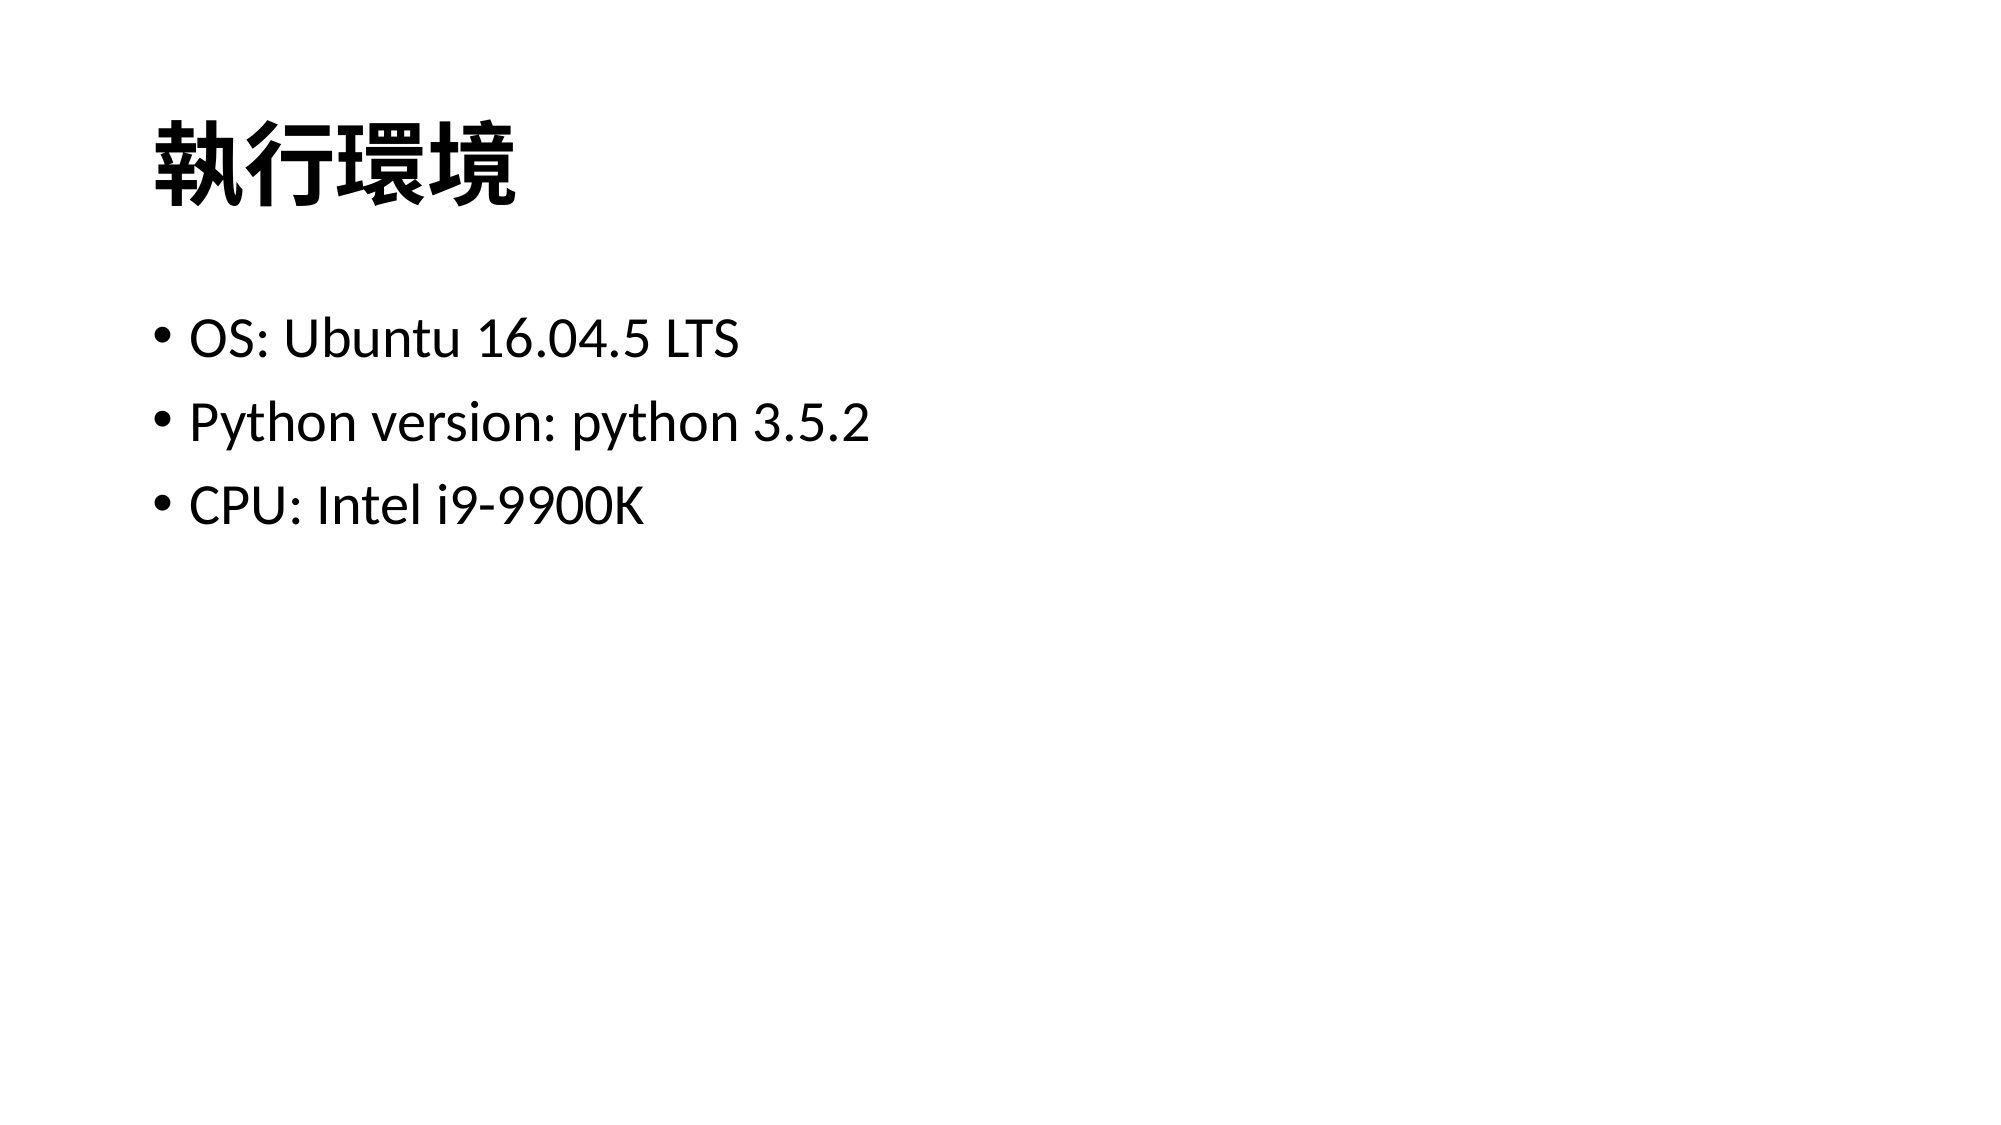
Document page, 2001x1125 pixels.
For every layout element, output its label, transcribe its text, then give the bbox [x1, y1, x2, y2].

title 執行環境 [137, 59, 1863, 278]
list OS: Ubuntu 16.04.5 LTS Python version: python 3.5.2 CPU: Intel i9-9900K [137, 299, 1863, 1014]
